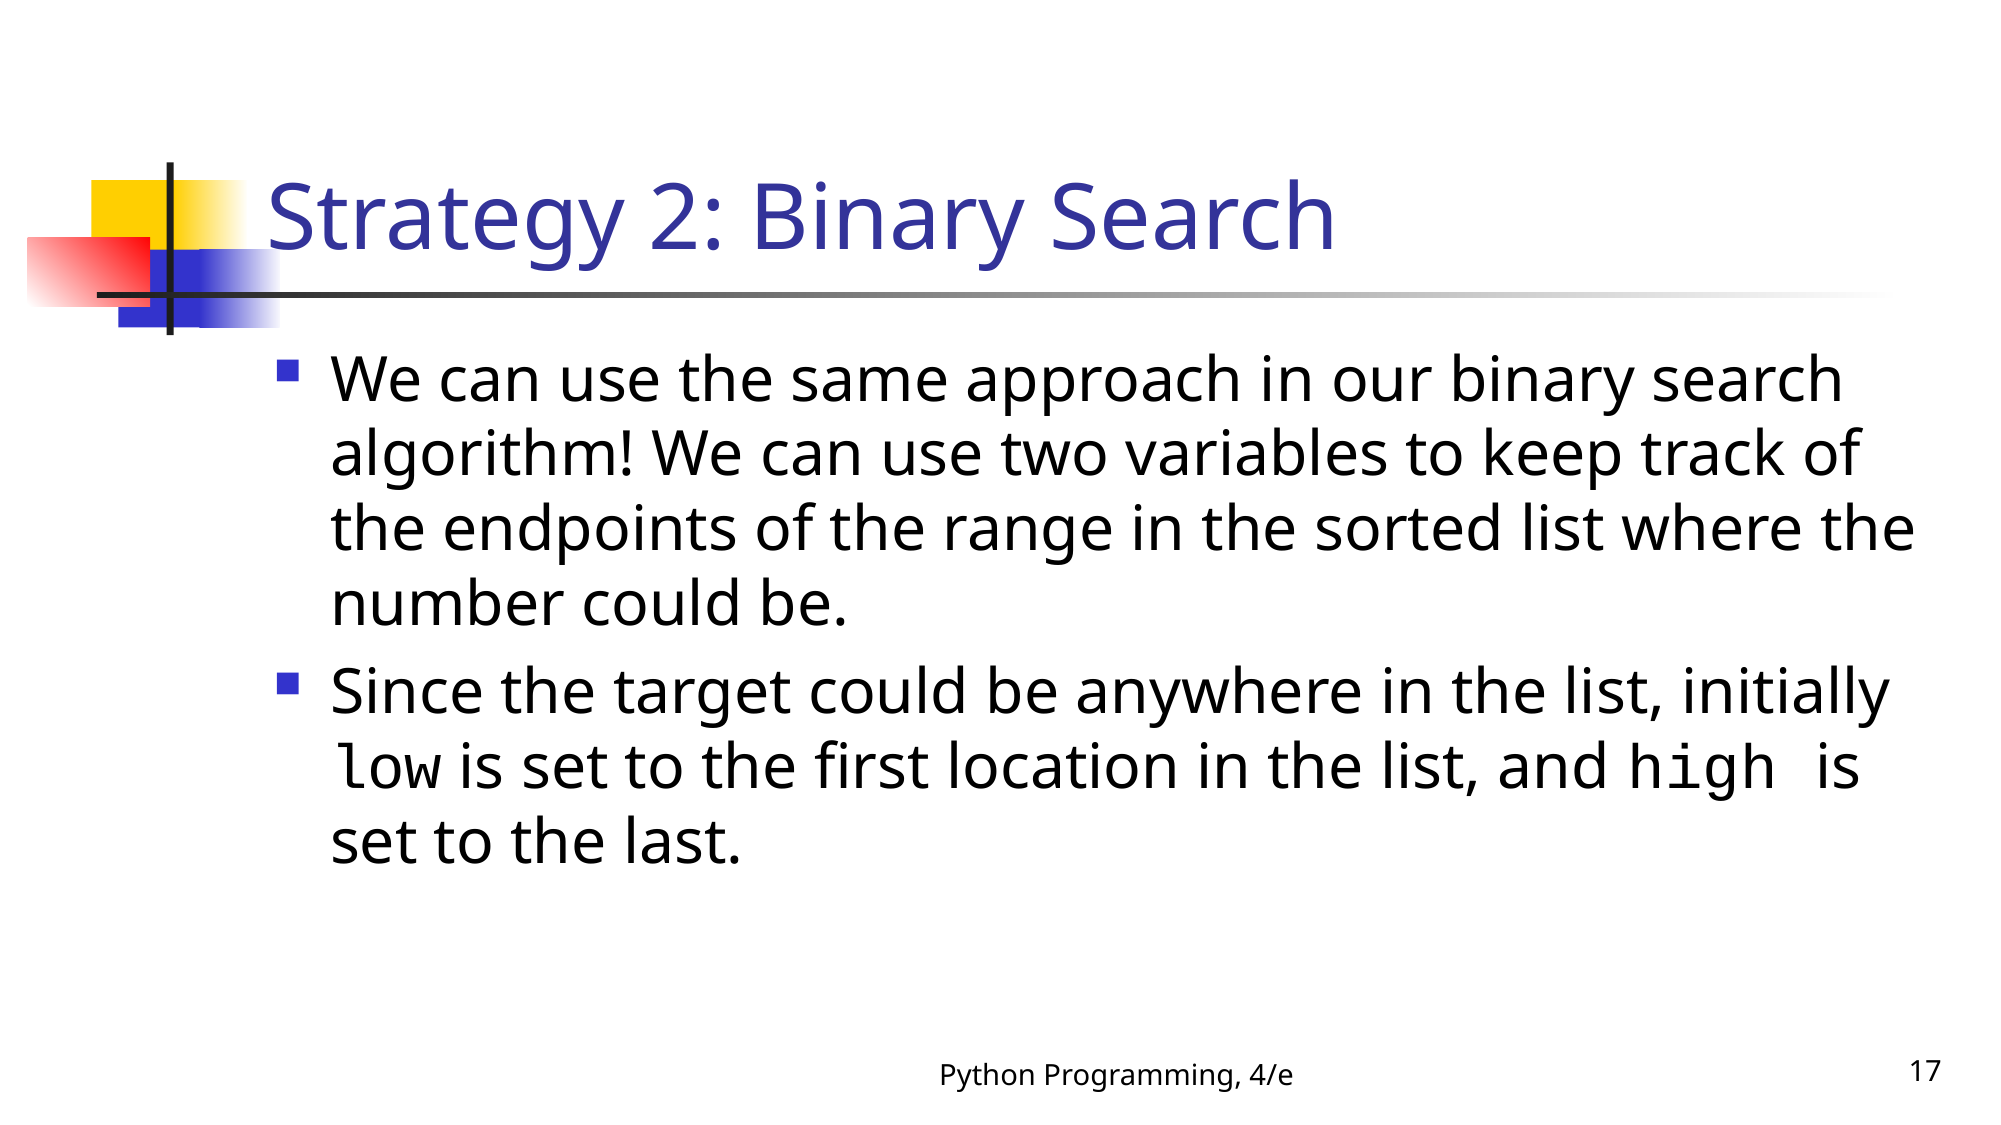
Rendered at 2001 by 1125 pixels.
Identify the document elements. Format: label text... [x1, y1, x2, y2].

list We can use the same approach in our binary search algorithm! We can use two variables to keep track of the endpoints of the range in the sorted list where the number could be. Since the target could be anywhere in the list, initially low is set to the first location in the list, and high is set to the last. [258, 331, 1959, 1006]
slide_number 17 [1540, 1023, 1958, 1100]
title Strategy 2: Binary Search [251, 35, 1957, 275]
footer Python Programming, 4/e [799, 1023, 1434, 1100]
